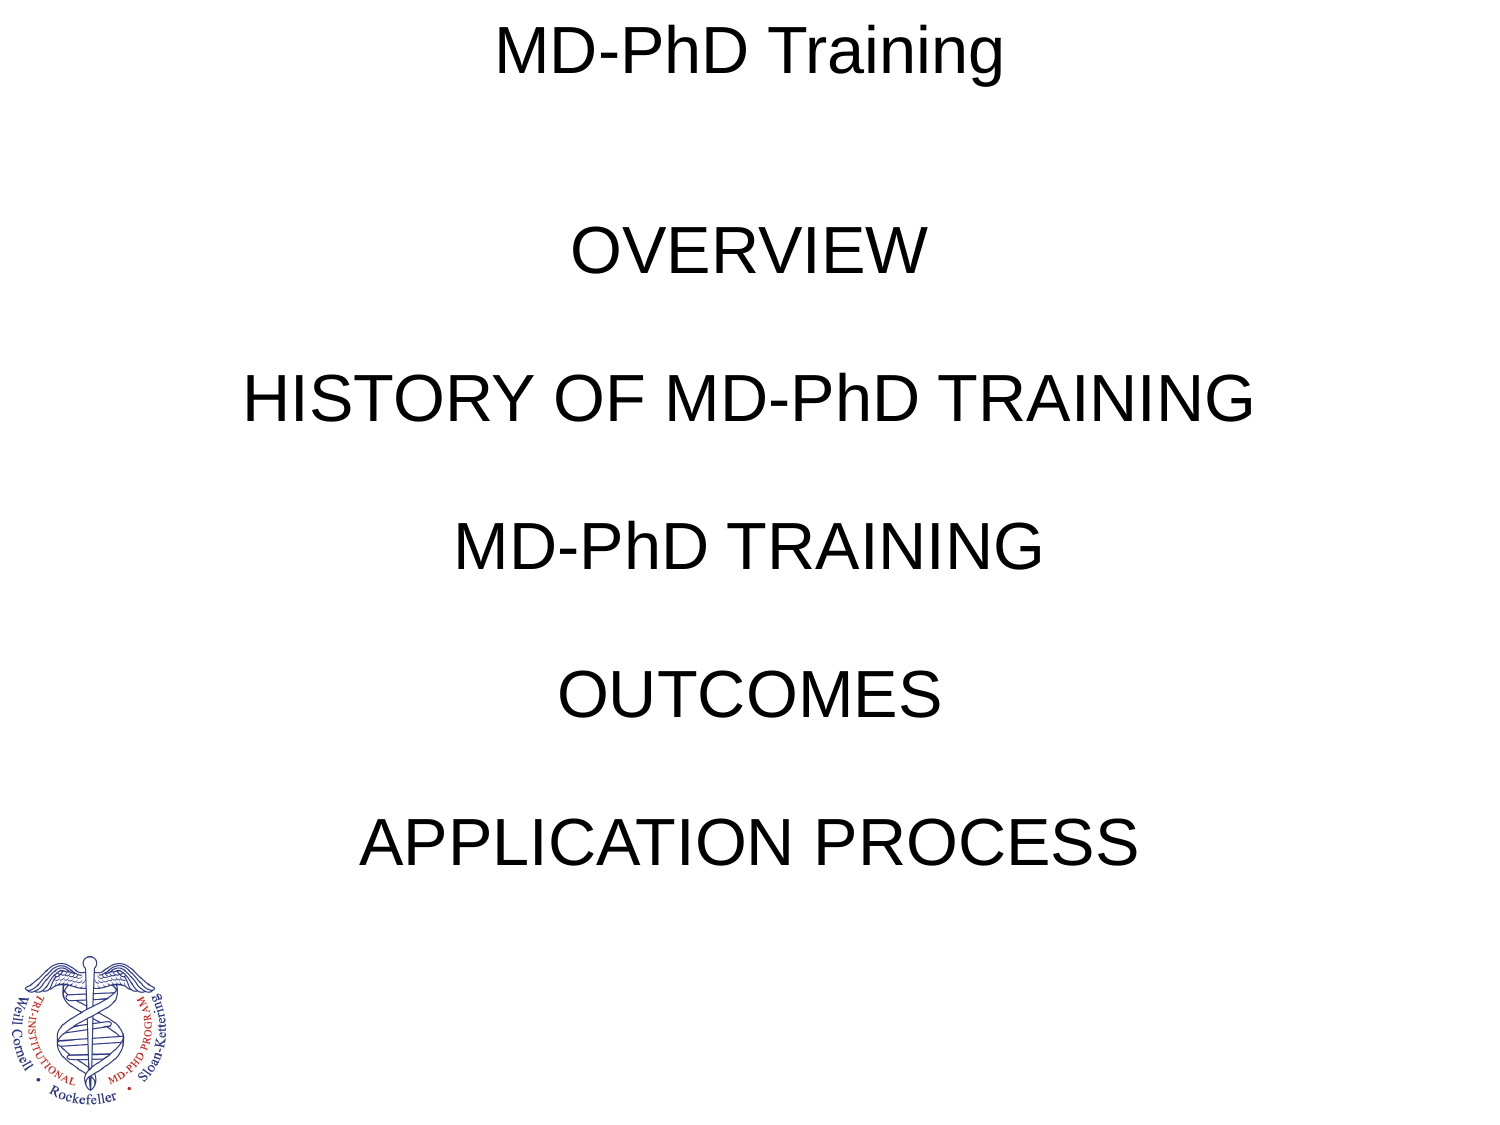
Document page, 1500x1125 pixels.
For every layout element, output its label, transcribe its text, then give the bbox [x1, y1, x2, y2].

text_box APPLICATION PROCESS [0, 791, 1500, 887]
text_box HISTORY OF MD-PhD TRAINING [0, 347, 1500, 443]
text_box MD-PhD Training [0, 0, 1500, 95]
text_box MD-PhD TRAINING [0, 495, 1500, 590]
text_box OVERVIEW [0, 199, 1500, 295]
picture [12, 956, 166, 1125]
text_box OUTCOMES [0, 642, 1500, 738]
